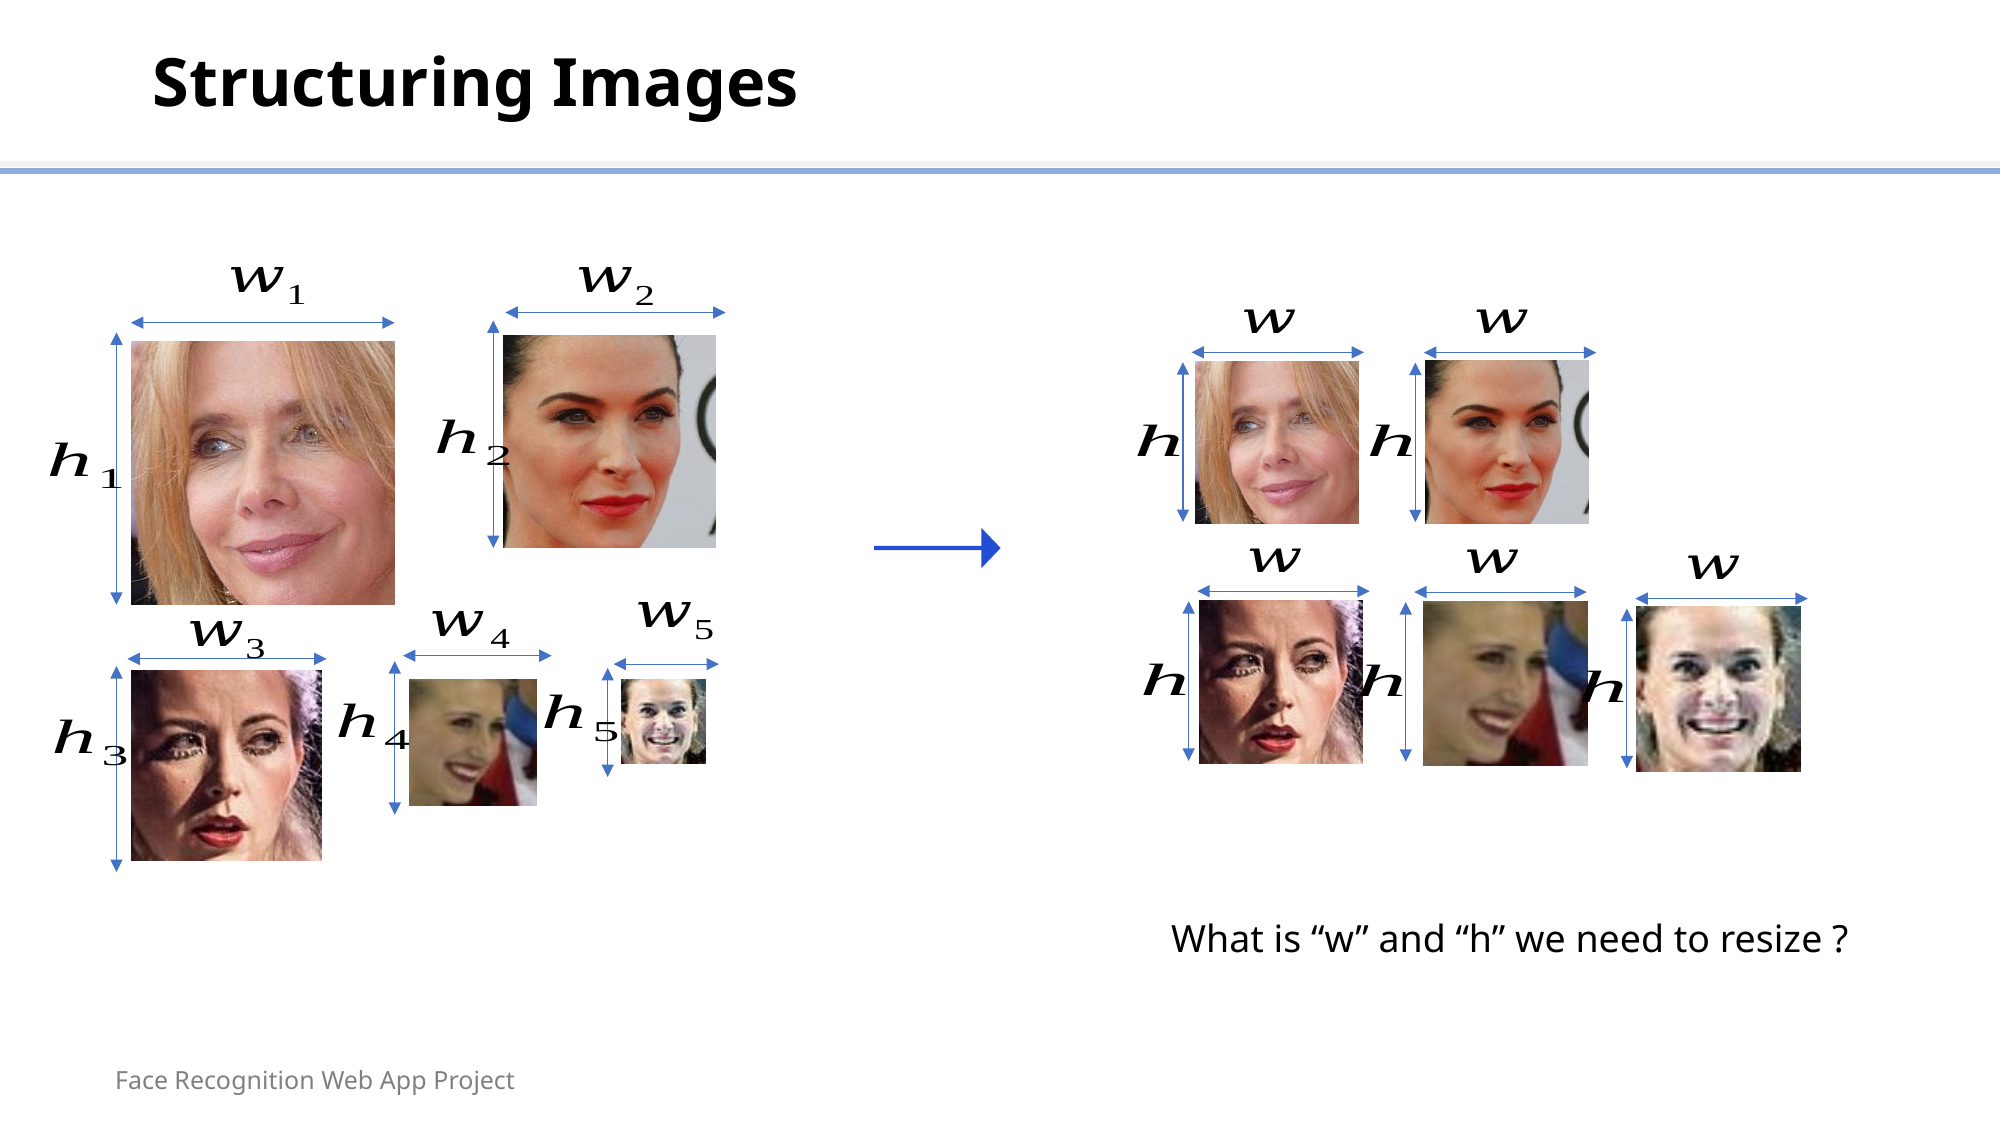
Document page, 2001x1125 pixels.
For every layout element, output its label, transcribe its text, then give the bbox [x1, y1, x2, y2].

text_box What is “w” and “h” we need to resize ? [1156, 907, 1864, 968]
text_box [46, 250, 726, 872]
picture [1423, 762, 1577, 766]
text_box [873, 525, 1003, 571]
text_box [1366, 294, 1597, 523]
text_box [1577, 540, 1808, 769]
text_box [1139, 532, 1370, 761]
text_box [1356, 533, 1587, 762]
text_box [1133, 293, 1364, 522]
title Structuring Images [137, 15, 1863, 155]
